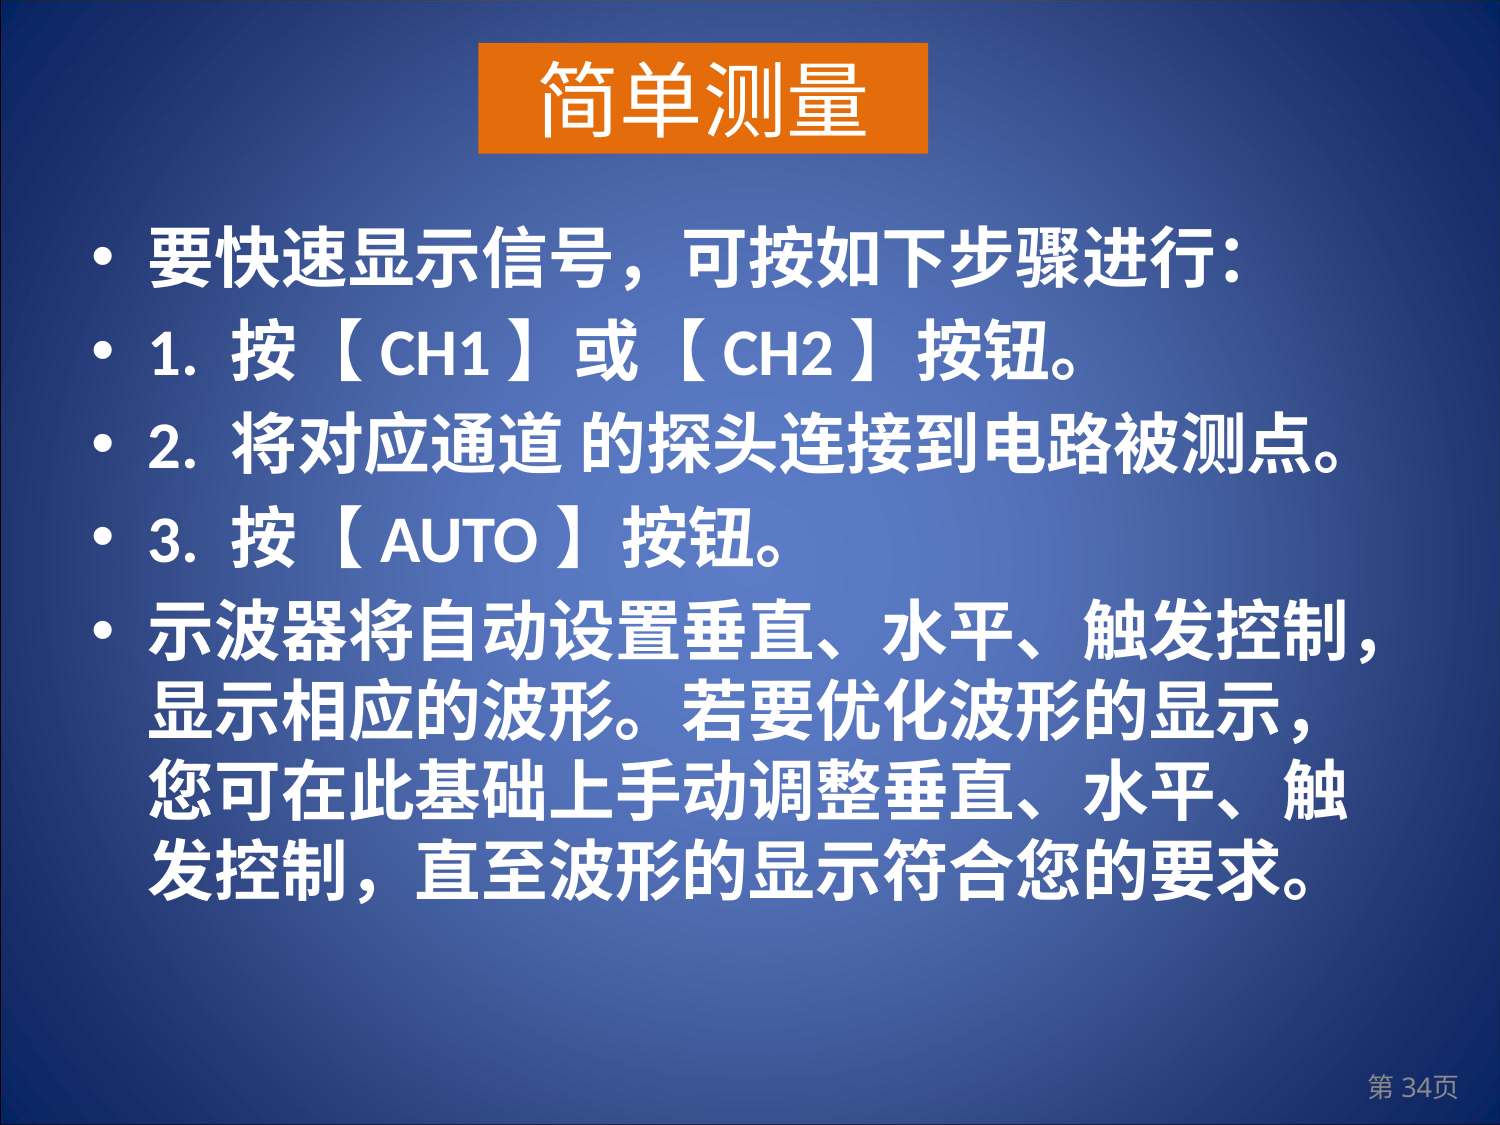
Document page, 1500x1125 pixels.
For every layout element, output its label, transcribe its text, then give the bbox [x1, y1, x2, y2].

picture [0, 0, 1500, 1125]
title 简单测量 [478, 42, 929, 154]
list 要快速显示信号，可按如下步骤进行： 1. 按【CH1】或【CH2】按钮。 2. 将对应通道 的探头连接到电路被测点。 3. 按【AUTO】按钮。 示波器将自动设置垂直、水平、触发控制，显示相应的波形。若要优化波形的显示，您可在此基础上手动调整垂直、水平、触发控制，直至波形的显示符合您的要求。 [76, 208, 1390, 1005]
